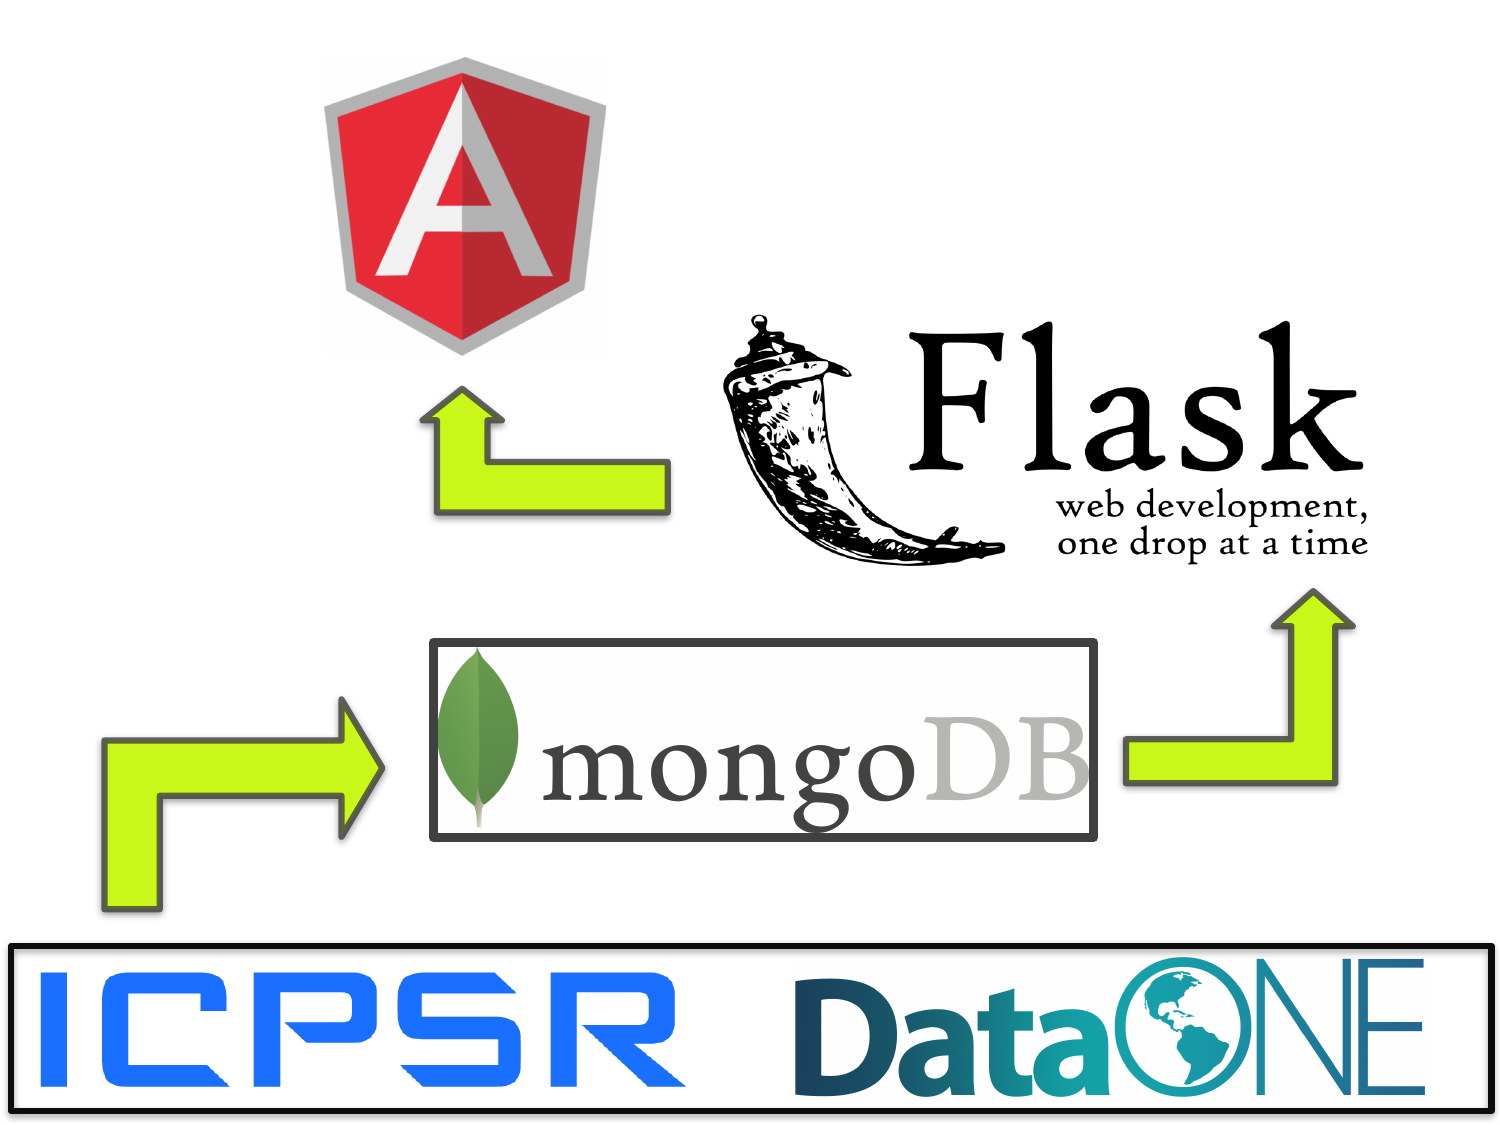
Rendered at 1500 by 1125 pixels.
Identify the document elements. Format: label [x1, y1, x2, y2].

text_box [1122, 587, 1356, 787]
text_box [419, 385, 671, 516]
picture [437, 646, 1090, 833]
picture [705, 306, 1384, 572]
picture [324, 57, 609, 356]
text_box [10, 945, 1492, 1112]
text_box [101, 696, 386, 913]
